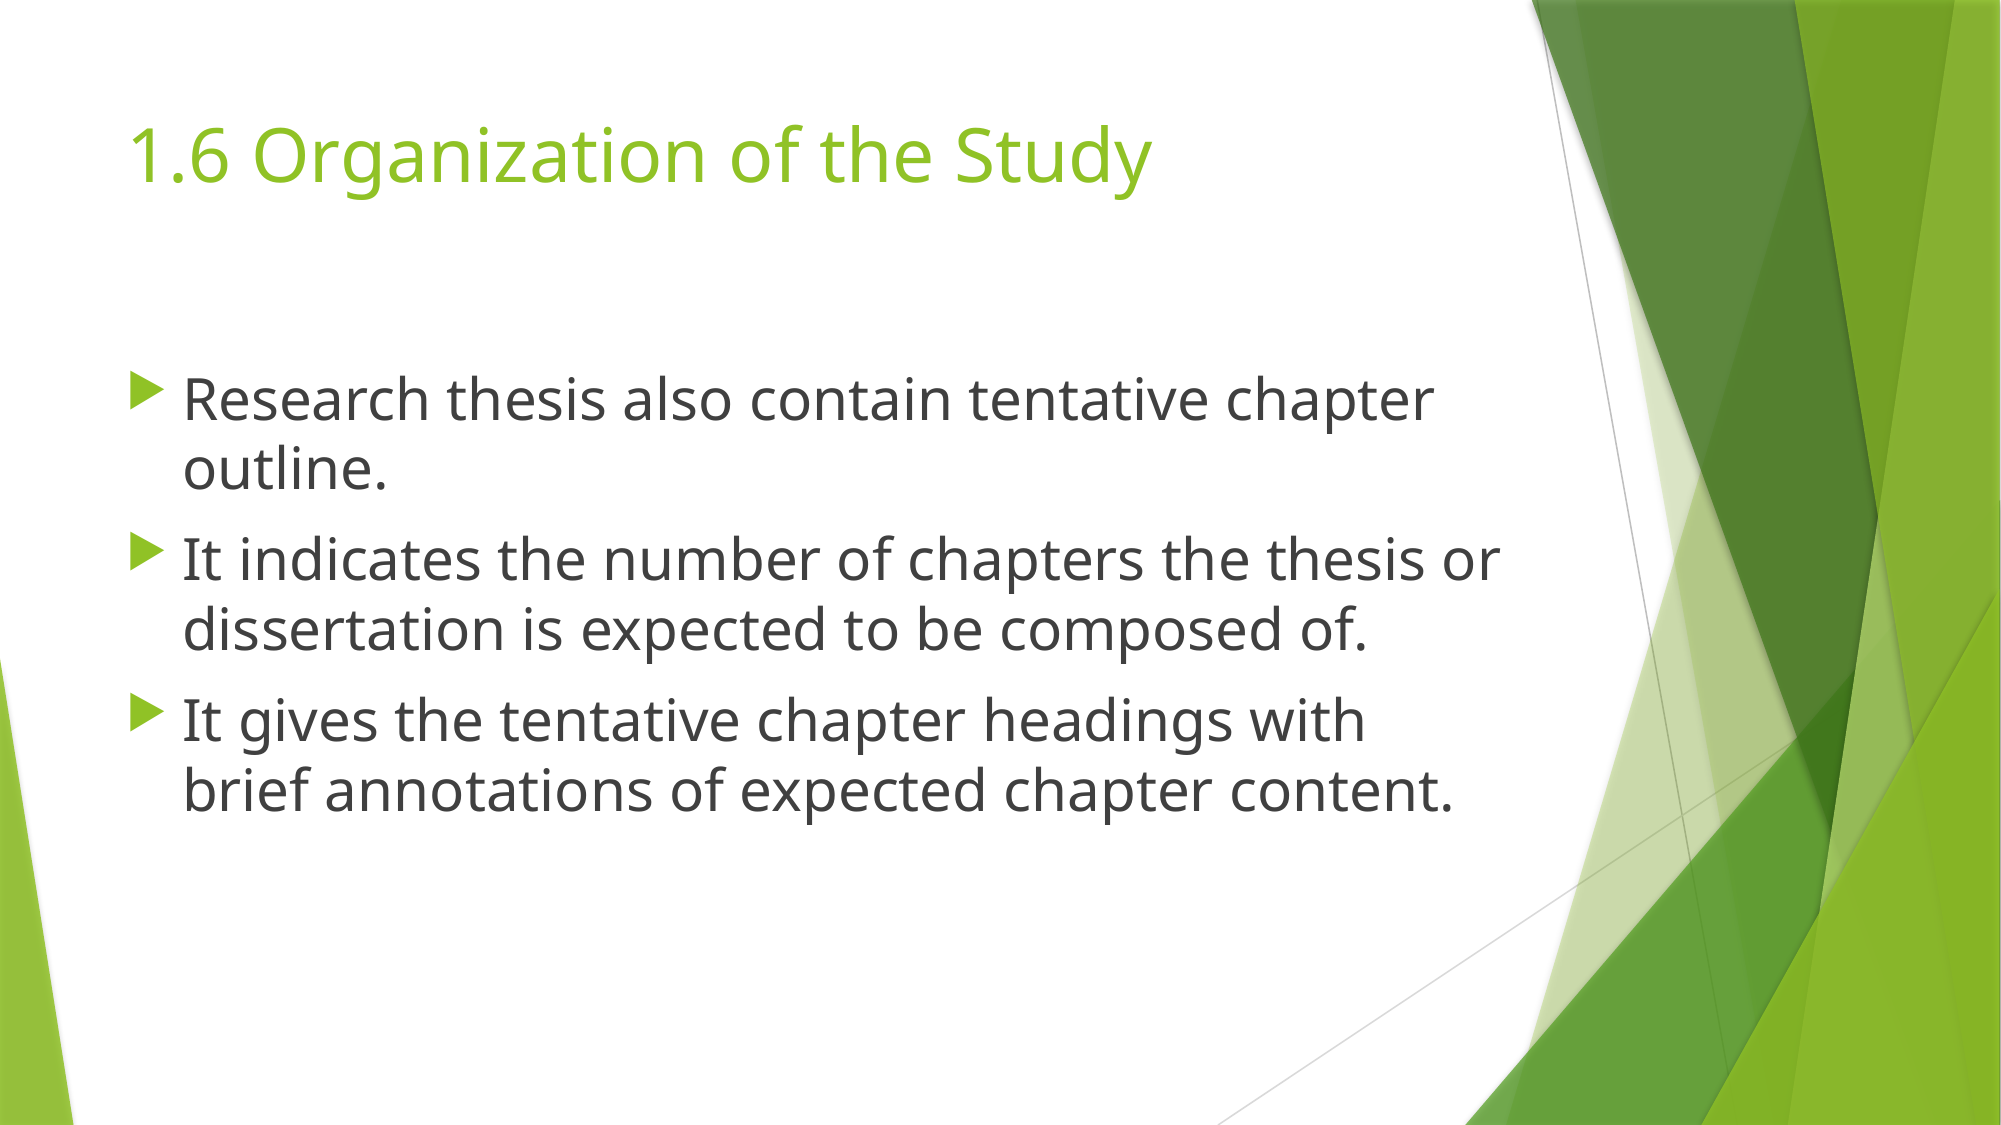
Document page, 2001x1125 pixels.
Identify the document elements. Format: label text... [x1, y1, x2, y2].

title 1.6 Organization of the Study [111, 99, 1522, 317]
list Research thesis also contain tentative chapter outline. It indicates the number of chapters the thesis or dissertation is expected to be composed of. It gives the tentative chapter headings with brief annotations of expected chapter content. [111, 354, 1522, 992]
